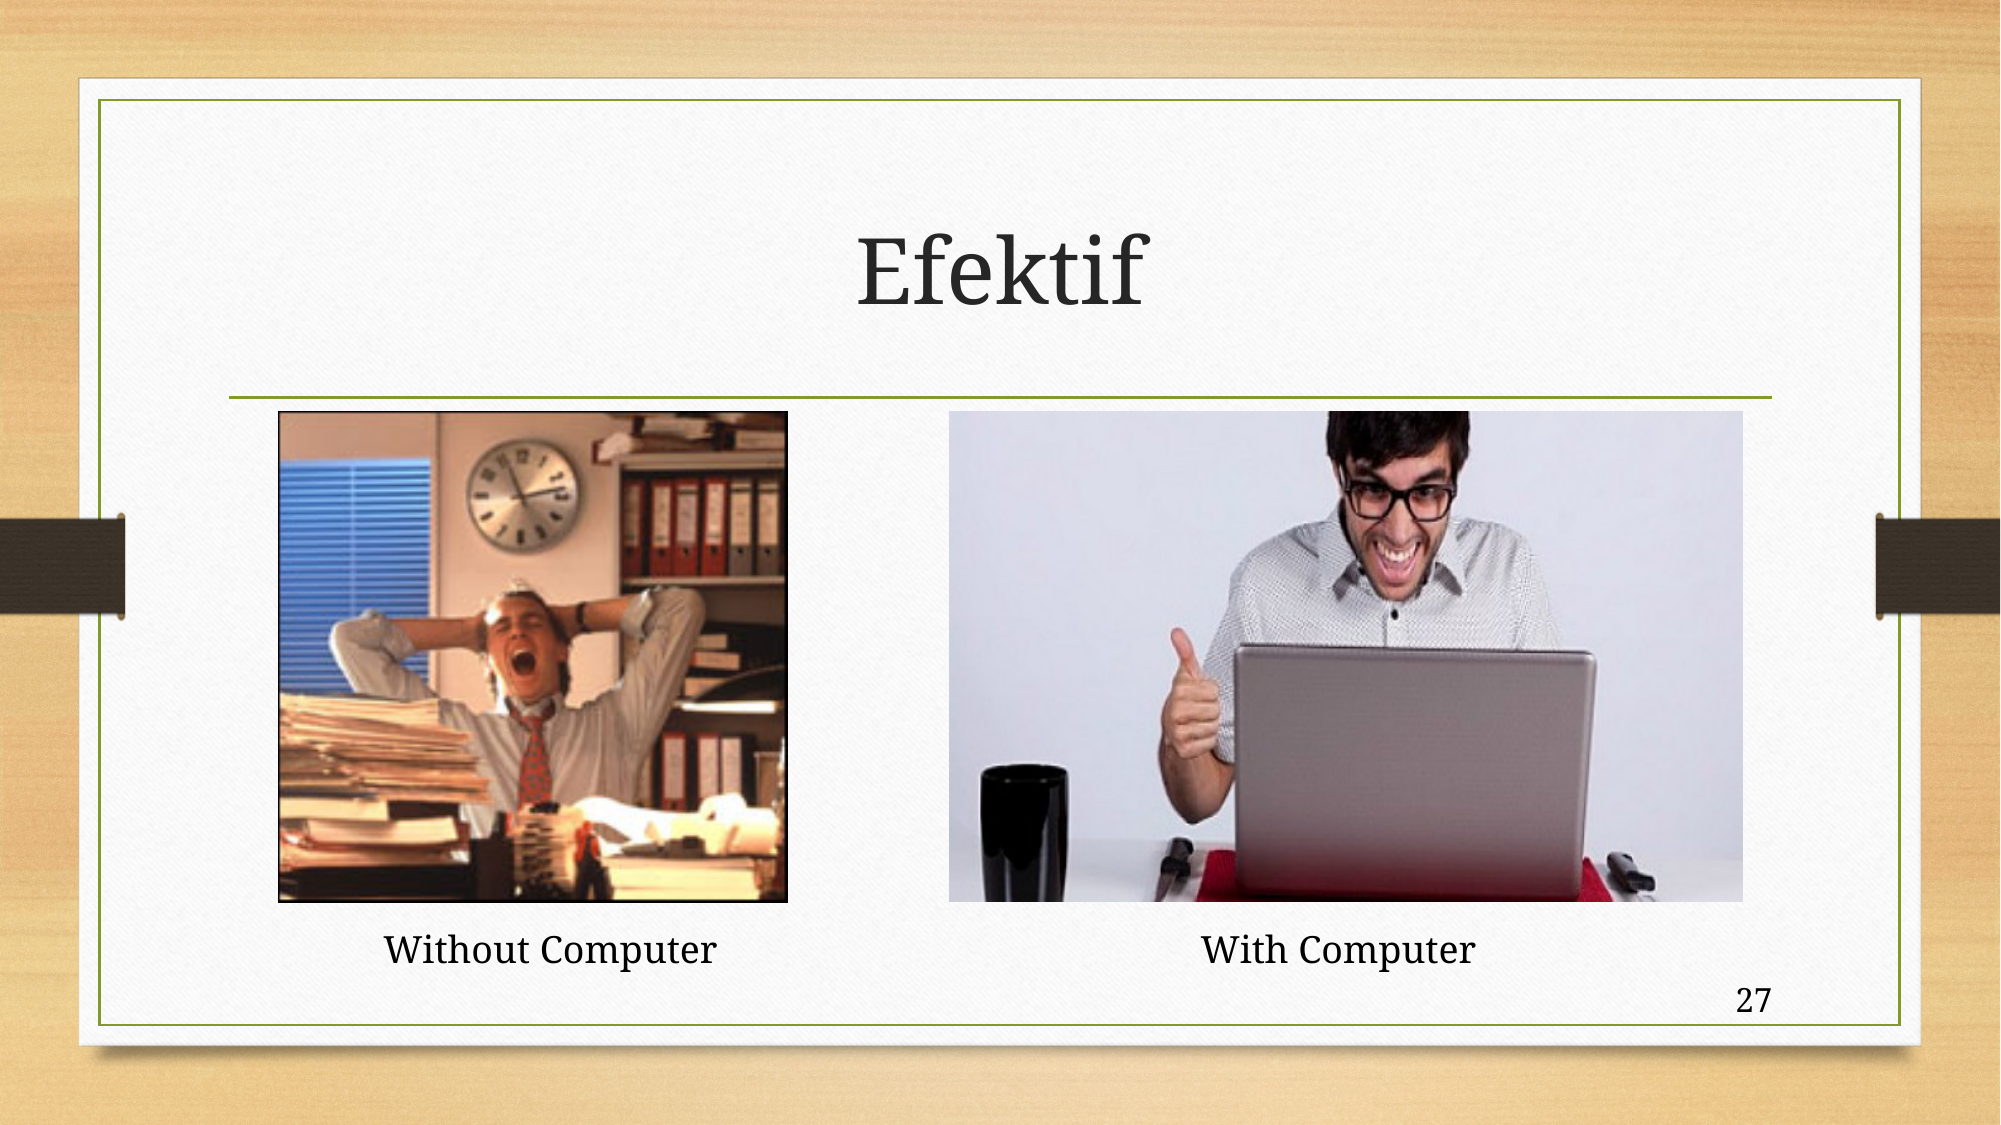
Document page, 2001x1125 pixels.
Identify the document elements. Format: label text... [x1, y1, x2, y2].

title Efektif [212, 161, 1788, 375]
text_box With Computer [1185, 918, 1492, 979]
slide_number 27 [1698, 979, 1788, 1025]
picture [0, 0, 2001, 1125]
text_box Without Computer [368, 918, 733, 979]
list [278, 411, 789, 904]
